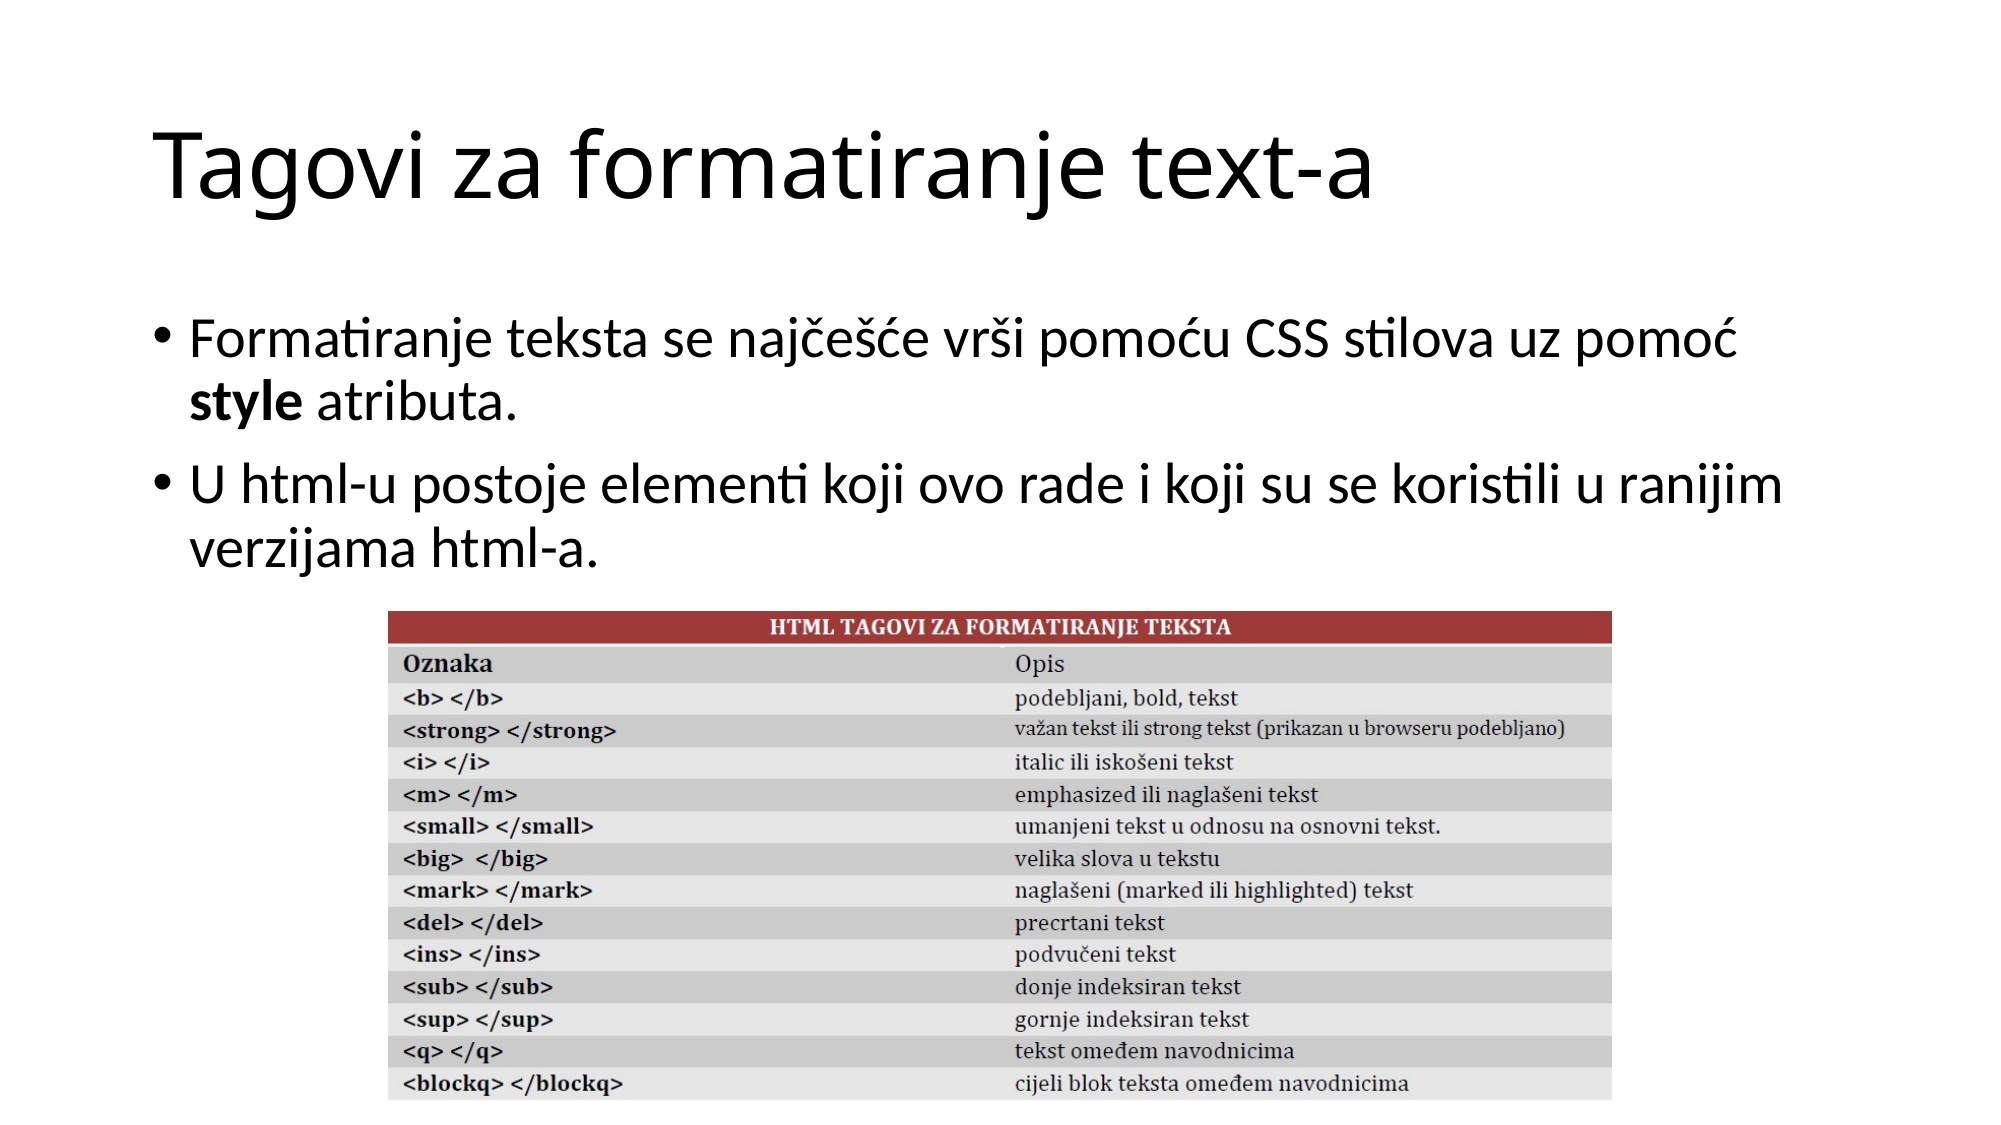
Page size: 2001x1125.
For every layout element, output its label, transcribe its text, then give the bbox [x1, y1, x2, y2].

list Formatiranje teksta se najčešće vrši pomoću CSS stilova uz pomoć style atributa. U html-u postoje elementi koji ovo rade i koji su se koristili u ranijim verzijama html-a. [137, 299, 1863, 1014]
picture [388, 610, 1612, 1104]
title Tagovi za formatiranje text-a [137, 59, 1863, 278]
